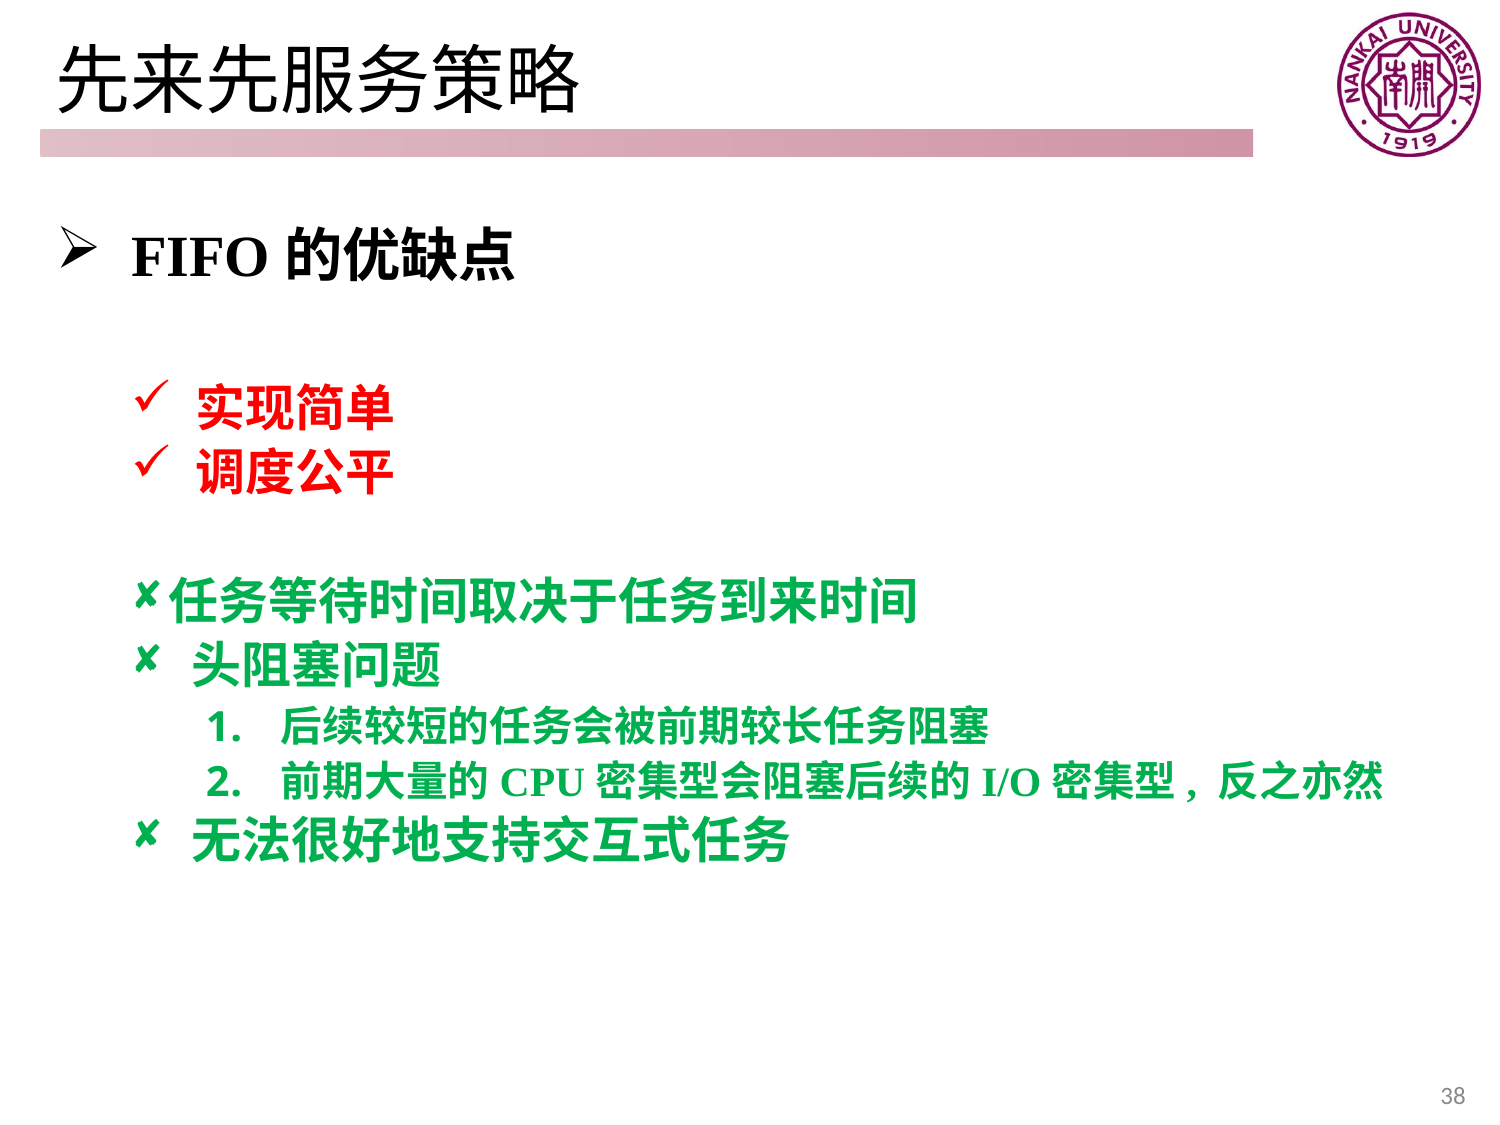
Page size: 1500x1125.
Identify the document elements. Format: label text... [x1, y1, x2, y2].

list FIFO的优缺点 实现简单 调度公平 任务等待时间取决于任务到来时间 头阻塞问题 后续较短的任务会被前期较长任务阻塞 前期大量的CPU密集型会阻塞后续的I/O密集型, 反之亦然 无法很好地支持交互式任务 [40, 218, 1481, 1042]
slide_number 38 [1143, 1065, 1481, 1125]
title 先来先服务策略 [40, 33, 1335, 133]
picture [1337, 12, 1481, 157]
